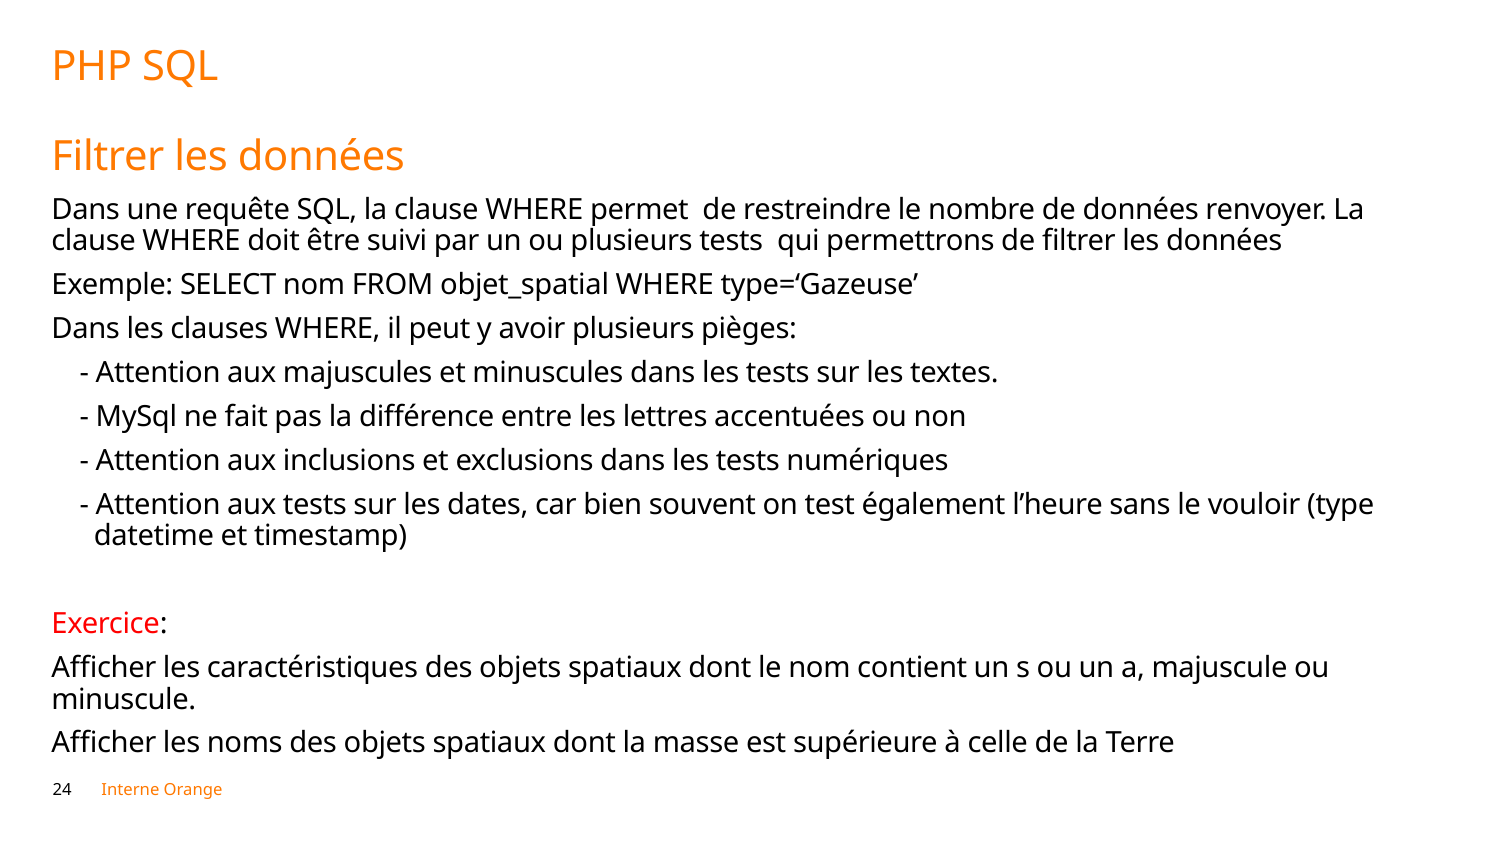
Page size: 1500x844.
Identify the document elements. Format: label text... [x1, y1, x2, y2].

title PHP SQL Filtrer les données [51, 43, 1449, 186]
list Dans une requête SQL, la clause WHERE permet de restreindre le nombre de données renvoyer. La clause WHERE doit être suivi par un ou plusieurs tests qui permettrons de filtrer les données Exemple: SELECT nom FROM objet_spatial WHERE type=‘Gazeuse’ Dans les clauses WHERE, il peut y avoir plusieurs pièges: - Attention aux majuscules et minuscules dans les tests sur les textes. - MySql ne fait pas la différence entre les lettres accentuées ou non - Attention aux inclusions et exclusions dans les tests numériques - Attention aux tests sur les dates, car bien souvent on test également l’heure sans le vouloir (type datetime et timestamp) Exercice: Afficher les caractéristiques des objets spatiaux dont le nom contient un s ou un a, majuscule ou minuscule. Afficher les noms des objets spatiaux dont la masse est supérieure à celle de la Terre [51, 194, 1412, 741]
